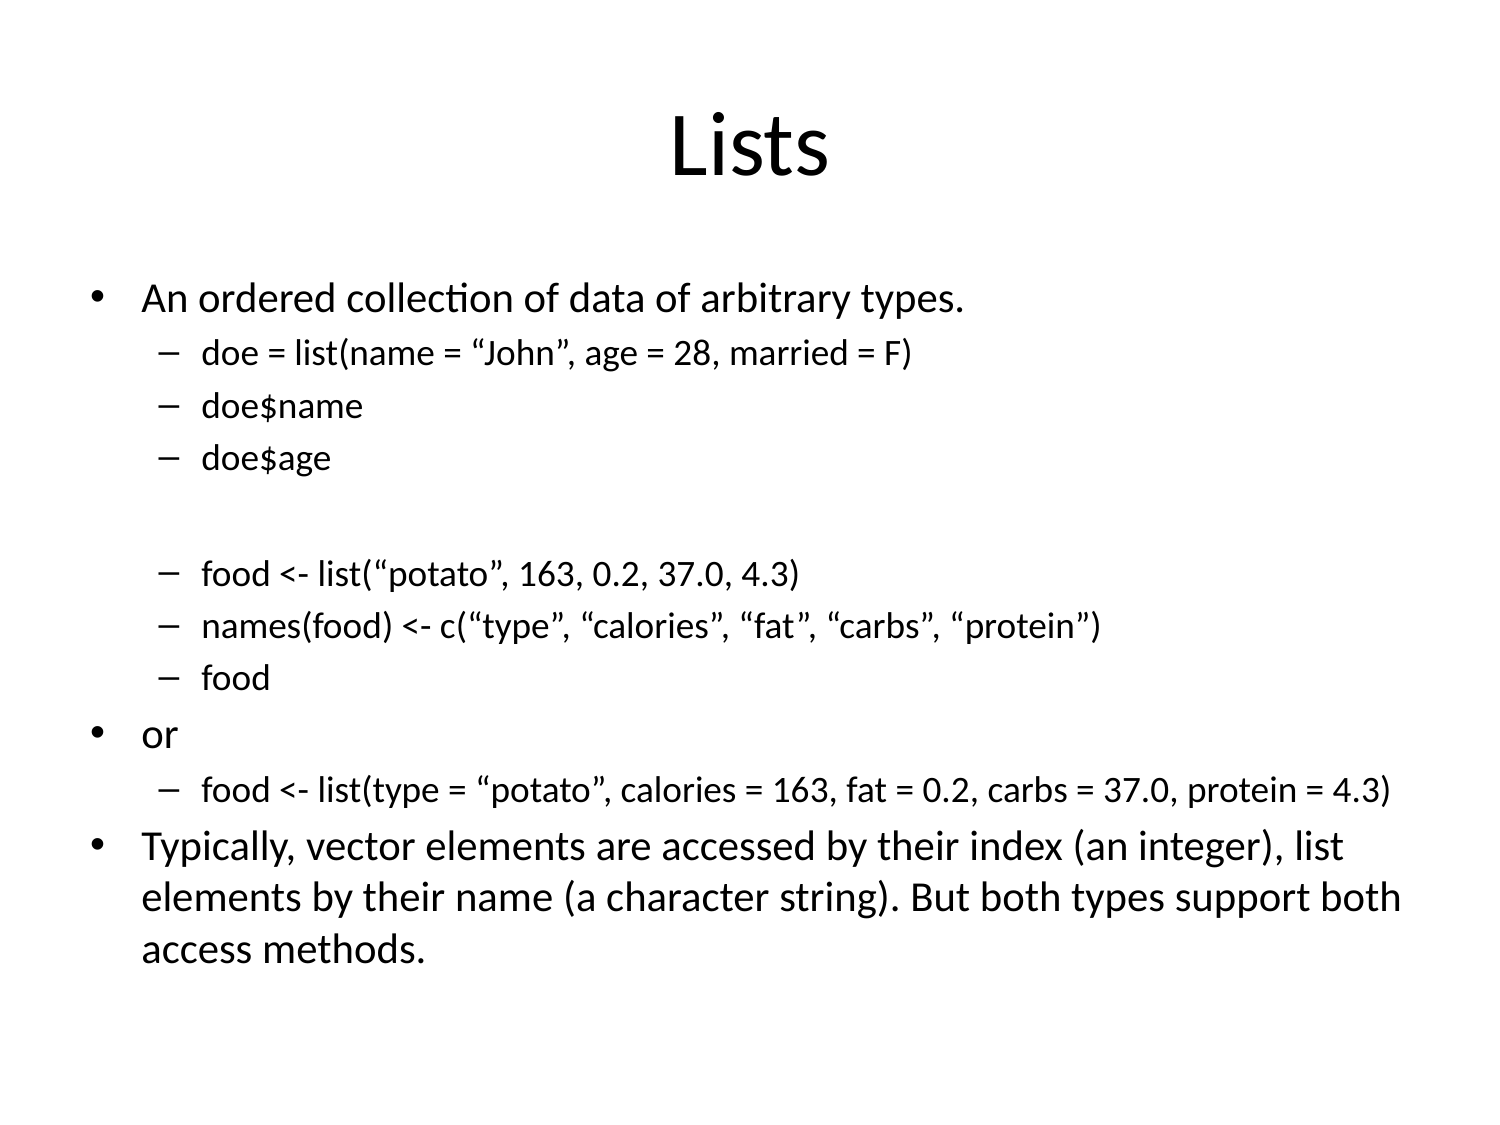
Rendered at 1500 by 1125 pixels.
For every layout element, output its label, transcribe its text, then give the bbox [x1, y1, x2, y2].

title Lists [75, 45, 1425, 233]
list An ordered collection of data of arbitrary types. doe = list(name = “John”, age = 28, married = F) doe$name doe$age food <- list(“potato”, 163, 0.2, 37.0, 4.3) names(food) <- c(“type”, “calories”, “fat”, “carbs”, “protein”) food or food <- list(type = “potato”, calories = 163, fat = 0.2, carbs = 37.0, protein = 4.3) Typically, vector elements are accessed by their index (an integer), list elements by their name (a character string). But both types support both access methods. [75, 262, 1425, 1005]
